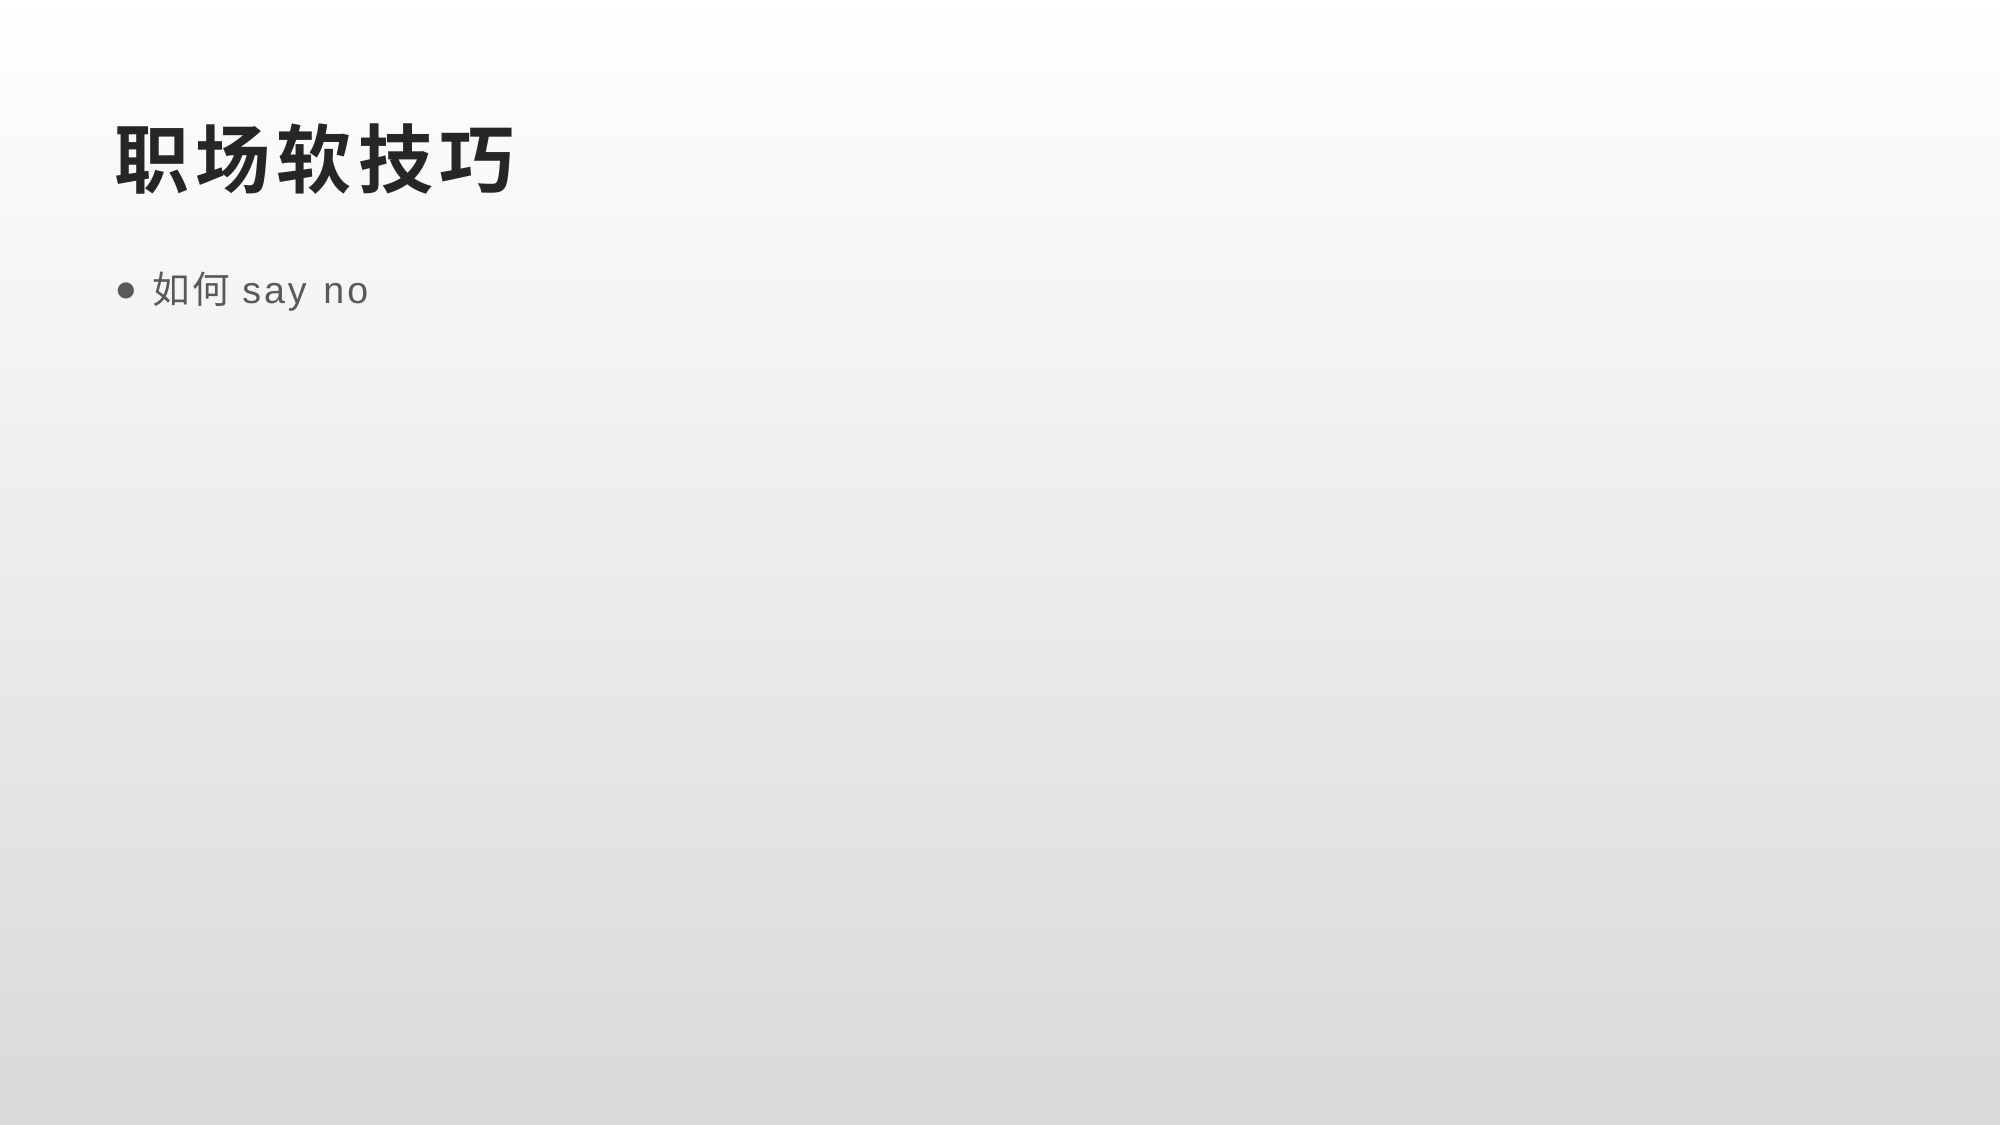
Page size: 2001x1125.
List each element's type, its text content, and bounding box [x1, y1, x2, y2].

list 如何say no [99, 244, 1900, 1026]
title 职场软技巧 [99, 99, 1900, 216]
